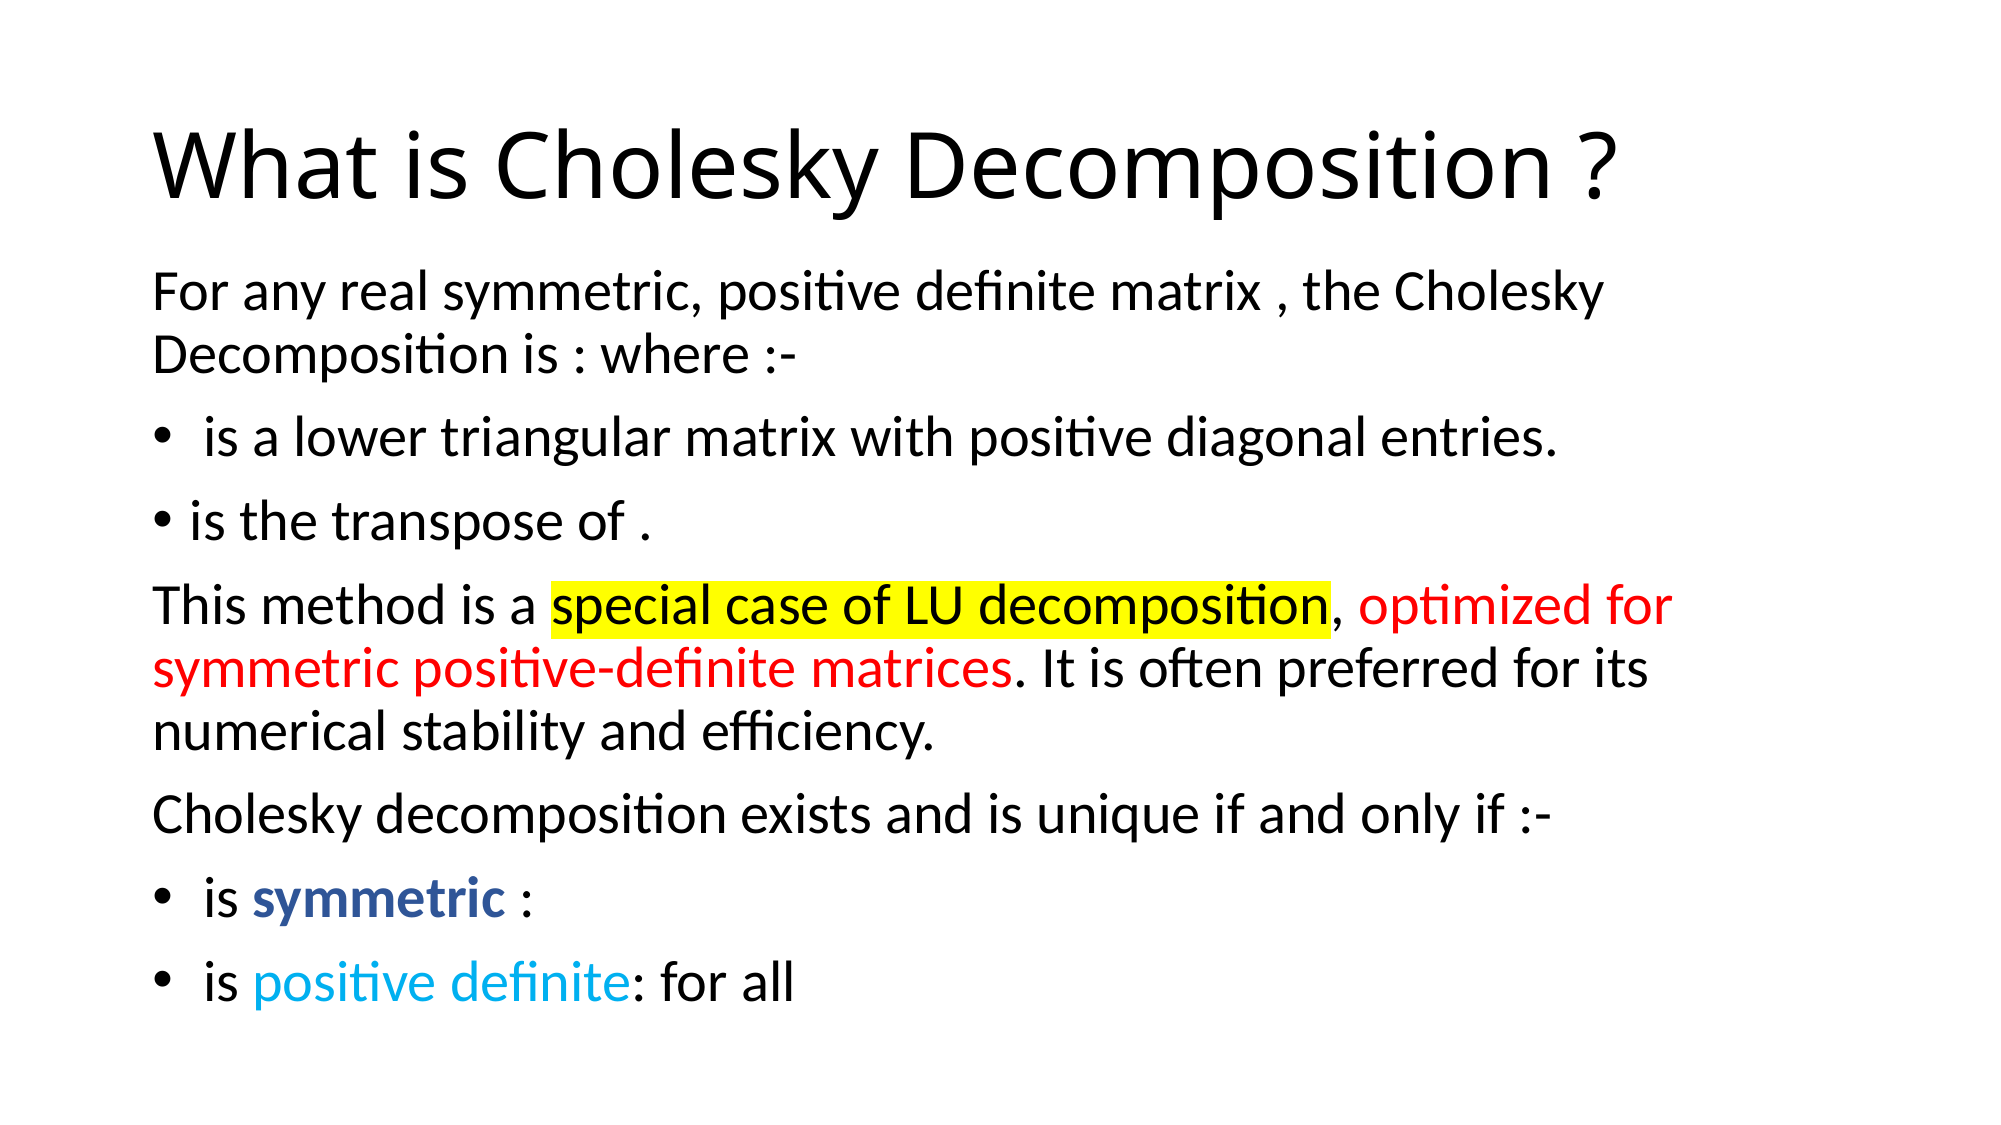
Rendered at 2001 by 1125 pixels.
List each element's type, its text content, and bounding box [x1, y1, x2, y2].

title What is Cholesky Decomposition ? [137, 59, 1863, 278]
